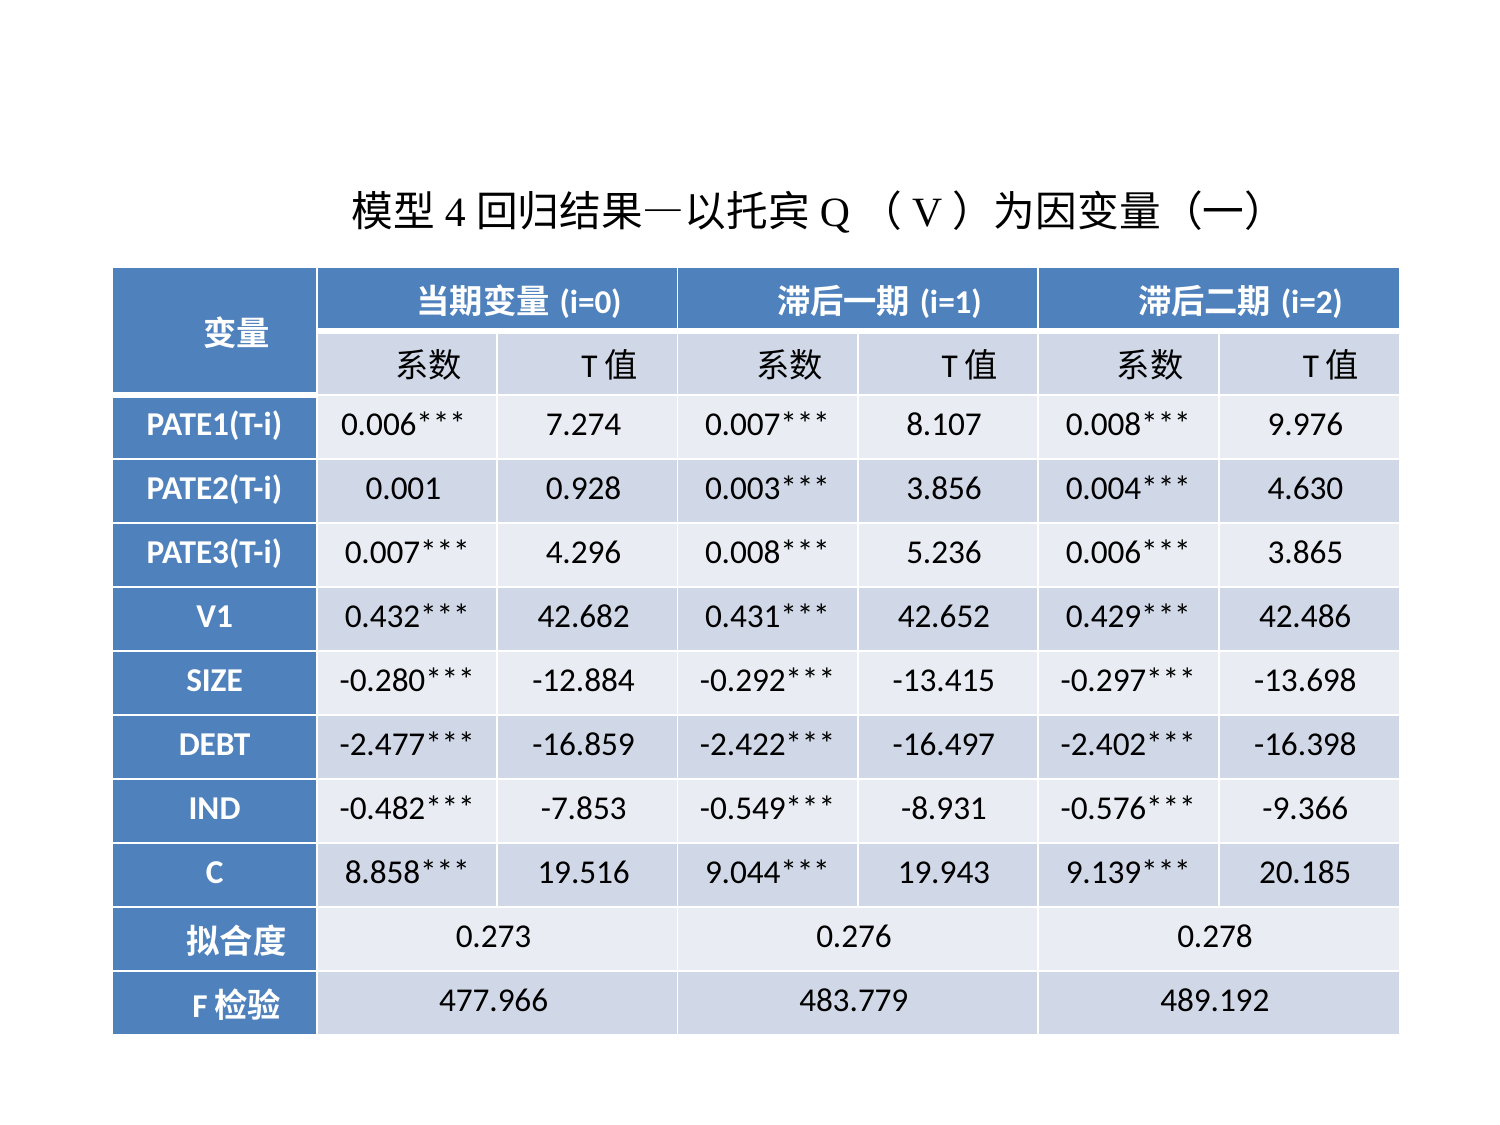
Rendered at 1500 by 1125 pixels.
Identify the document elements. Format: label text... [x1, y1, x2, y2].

table_cell 0.431*** [678, 588, 857, 650]
table_cell 0.276 [678, 908, 1037, 970]
table_cell 9.139*** [1039, 844, 1218, 906]
table_cell PATE2(T-i) [113, 460, 316, 522]
table_cell 8.107 [859, 396, 1037, 458]
table_cell 8.858*** [318, 844, 496, 906]
table_cell -0.280*** [318, 652, 496, 714]
table_cell C [113, 844, 316, 906]
table_cell 0.278 [1039, 908, 1399, 970]
table_cell 系数 [678, 334, 857, 394]
table_cell 0.007*** [318, 524, 496, 586]
table_cell -2.477*** [318, 716, 496, 778]
table_cell -8.931 [859, 780, 1037, 842]
table_cell IND [113, 780, 316, 842]
table_cell F检验 [113, 972, 316, 1034]
table_cell 42.682 [498, 588, 677, 650]
table_header 滞后二期(i=2) [1039, 268, 1399, 328]
table_cell 3.865 [1220, 524, 1399, 586]
table_cell -7.853 [498, 780, 677, 842]
table_cell 0.003*** [678, 460, 857, 522]
table_cell -16.859 [498, 716, 677, 778]
table_cell 系数 [1039, 334, 1218, 394]
table_cell 489.192 [1039, 972, 1399, 1034]
table_cell -2.402*** [1039, 716, 1218, 778]
table_cell 4.630 [1220, 460, 1399, 522]
table_cell V1 [113, 588, 316, 650]
table_cell DEBT [113, 716, 316, 778]
table_cell 9.044*** [678, 844, 857, 906]
table_cell 0.006*** [318, 396, 496, 458]
table_cell -13.698 [1220, 652, 1399, 714]
table_cell 9.976 [1220, 396, 1399, 458]
table_cell 0.273 [318, 908, 677, 970]
table_cell -0.297*** [1039, 652, 1218, 714]
table_cell 477.966 [318, 972, 677, 1034]
table_cell 0.429*** [1039, 588, 1218, 650]
table_cell 0.006*** [1039, 524, 1218, 586]
table_cell 拟合度 [113, 908, 316, 970]
table_cell -16.398 [1220, 716, 1399, 778]
table_header 变量 [113, 268, 316, 392]
table_cell 7.274 [498, 396, 677, 458]
table_cell 4.296 [498, 524, 677, 586]
table_header 滞后一期(i=1) [678, 268, 1037, 328]
table_cell 0.004*** [1039, 460, 1218, 522]
table_cell T值 [1220, 334, 1399, 394]
table_cell 系数 [318, 334, 496, 394]
table_cell 19.943 [859, 844, 1037, 906]
table_header 当期变量(i=0) [318, 268, 677, 328]
table_cell 3.856 [859, 460, 1037, 522]
table_cell -0.549*** [678, 780, 857, 842]
table_cell -13.415 [859, 652, 1037, 714]
table_cell 0.008*** [678, 524, 857, 586]
table_cell T值 [859, 334, 1037, 394]
table_cell -9.366 [1220, 780, 1399, 842]
table_cell 0.008*** [1039, 396, 1218, 458]
table_cell -0.576*** [1039, 780, 1218, 842]
table_cell -0.482*** [318, 780, 496, 842]
table_cell 0.007*** [678, 396, 857, 458]
table_cell 42.652 [859, 588, 1037, 650]
table_cell 0.432*** [318, 588, 496, 650]
table_cell SIZE [113, 652, 316, 714]
table_cell 20.185 [1220, 844, 1399, 906]
table_cell -0.292*** [678, 652, 857, 714]
table_cell 0.928 [498, 460, 677, 522]
table_cell -16.497 [859, 716, 1037, 778]
table_cell 5.236 [859, 524, 1037, 586]
table_cell 0.001 [318, 460, 496, 522]
table_cell T值 [498, 334, 677, 394]
table_cell 483.779 [678, 972, 1037, 1034]
table_cell PATE1(T-i) [113, 398, 316, 458]
table_cell 42.486 [1220, 588, 1399, 650]
text_box 模型4回归结果—以托宾Q（V）为因变量（一） [289, 177, 1305, 243]
table_cell -2.422*** [678, 716, 857, 778]
table_cell PATE3(T-i) [113, 524, 316, 586]
title [88, 54, 1439, 243]
table_cell -12.884 [498, 652, 677, 714]
table_cell 19.516 [498, 844, 677, 906]
